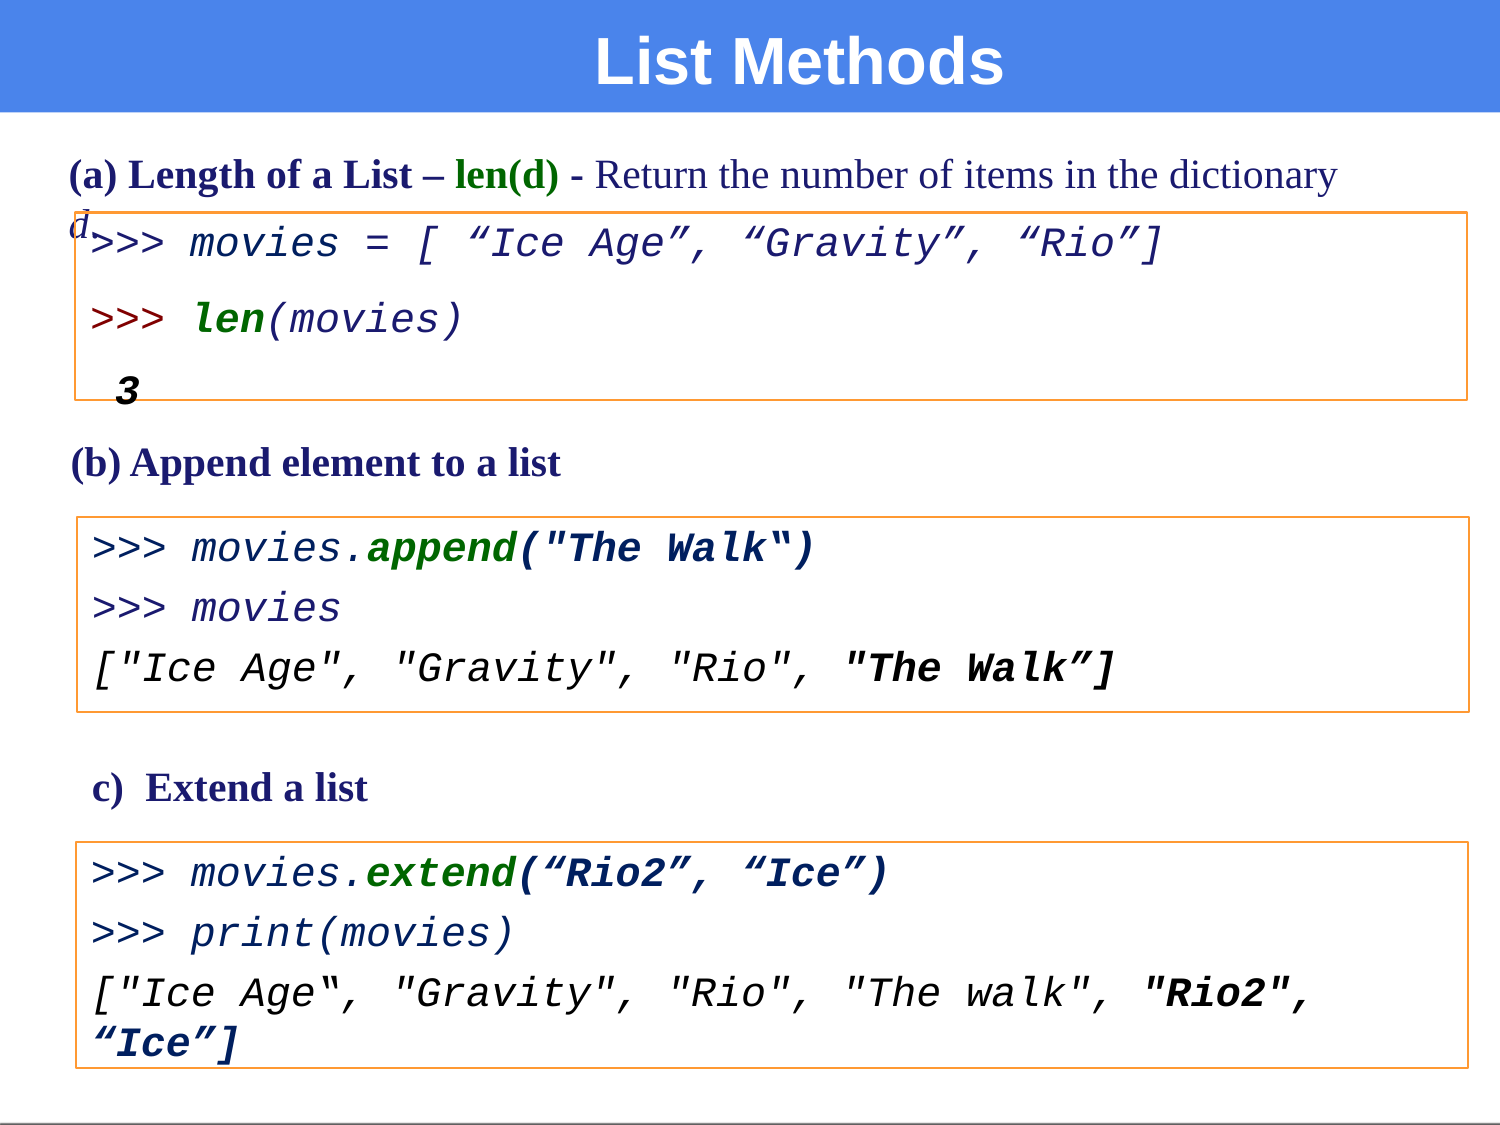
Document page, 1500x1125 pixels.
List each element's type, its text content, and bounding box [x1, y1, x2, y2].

text_box [1120, 517, 1469, 713]
text_box >>> movies = [ “Ice Age”, “Gravity”, “Rio”] >>> len(movies) 3 [75, 212, 1468, 400]
picture [0, 113, 1500, 1125]
text_box >>> movies.extend(“Rio2”, “Ice”) >>> print(movies) ["Ice Age‟, "Gravity", "Rio", "The walk", "Rio2", “Ice”] [75, 842, 1468, 1068]
title List Methods [592, 15, 1008, 101]
text_box Append element to a list >>> movies.append("The Walk‟) >>> movies ["Ice Age", "Gravity", "Rio", "The Walk”] c) Extend a list [67, 432, 1120, 816]
text_box (a) Length of a List – len(d) - Return the number of items in the dictionary d. [66, 144, 1376, 200]
